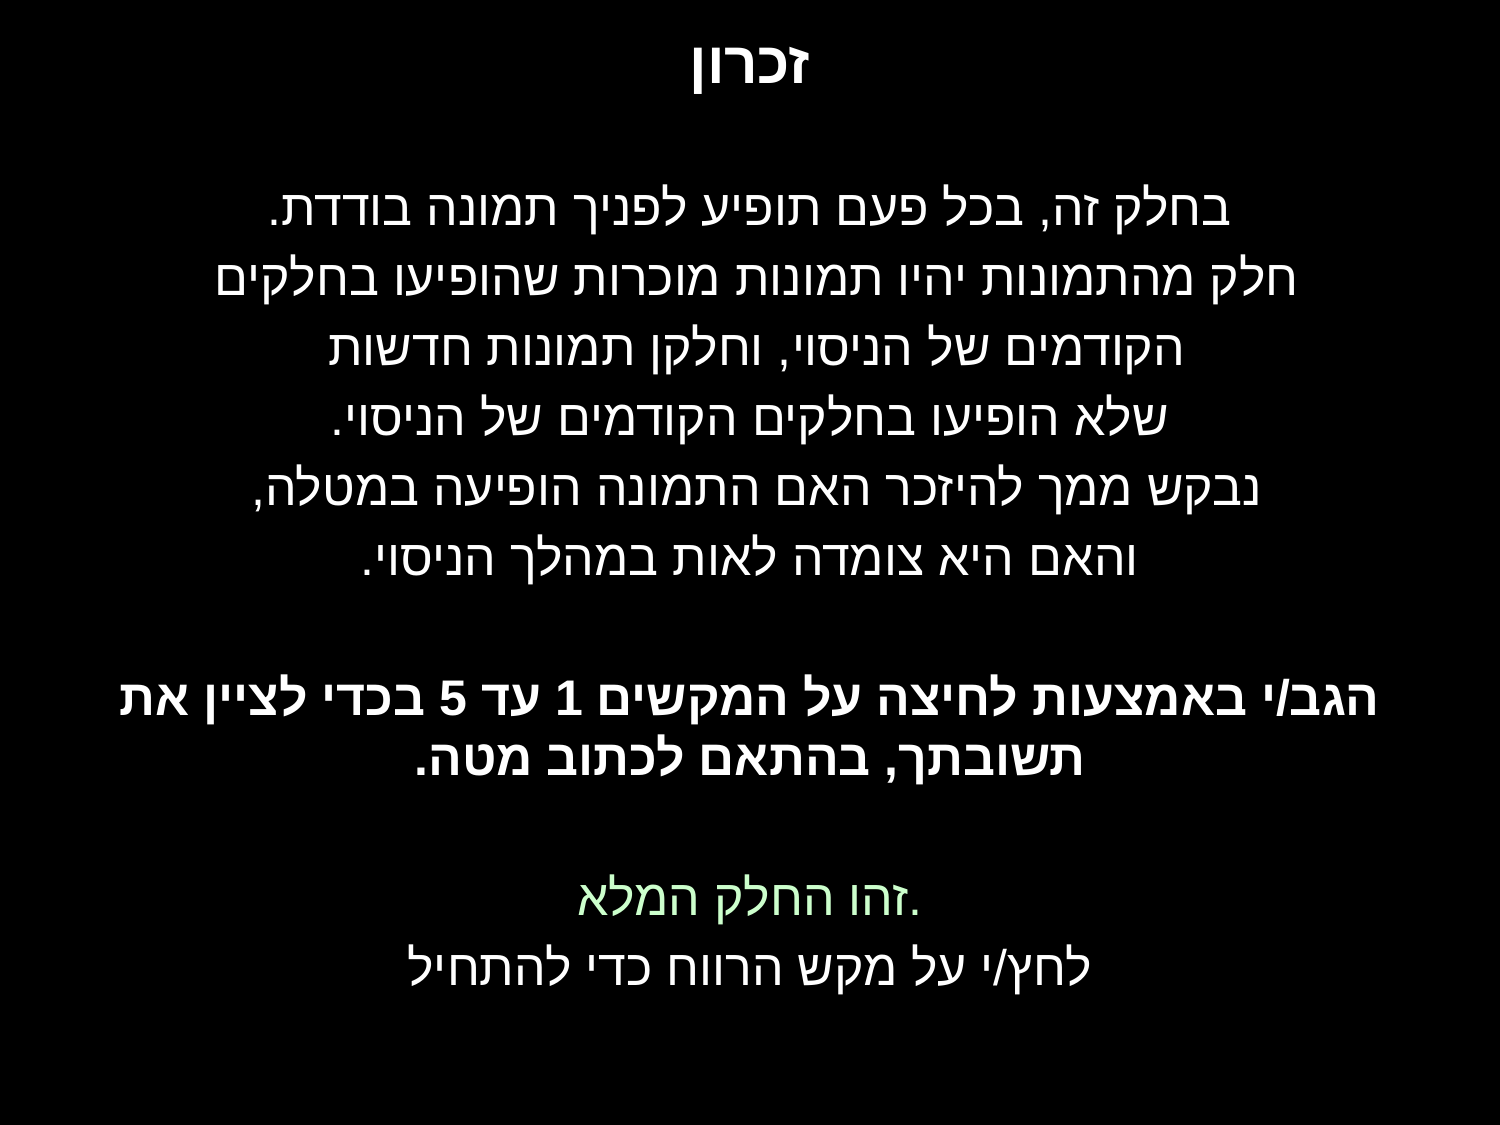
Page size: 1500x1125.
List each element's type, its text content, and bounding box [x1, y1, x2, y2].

list זכרון בחלק זה, בכל פעם תופיע לפניך תמונה בודדת. חלק מהתמונות יהיו תמונות מוכרות שהופיעו בחלקים הקודמים של הניסוי, וחלקן תמונות חדשות שלא הופיעו בחלקים הקודמים של הניסוי. נבקש ממך להיזכר האם התמונה הופיעה במטלה, והאם היא צומדה לאות במהלך הניסוי. הגב/י באמצעות לחיצה על המקשים 1 עד 5 בכדי לציין את תשובתך, בהתאם לכתוב מטה. זהו החלק המלא. לחץ/י על מקש הרווח כדי להתחיל [75, 18, 1425, 965]
